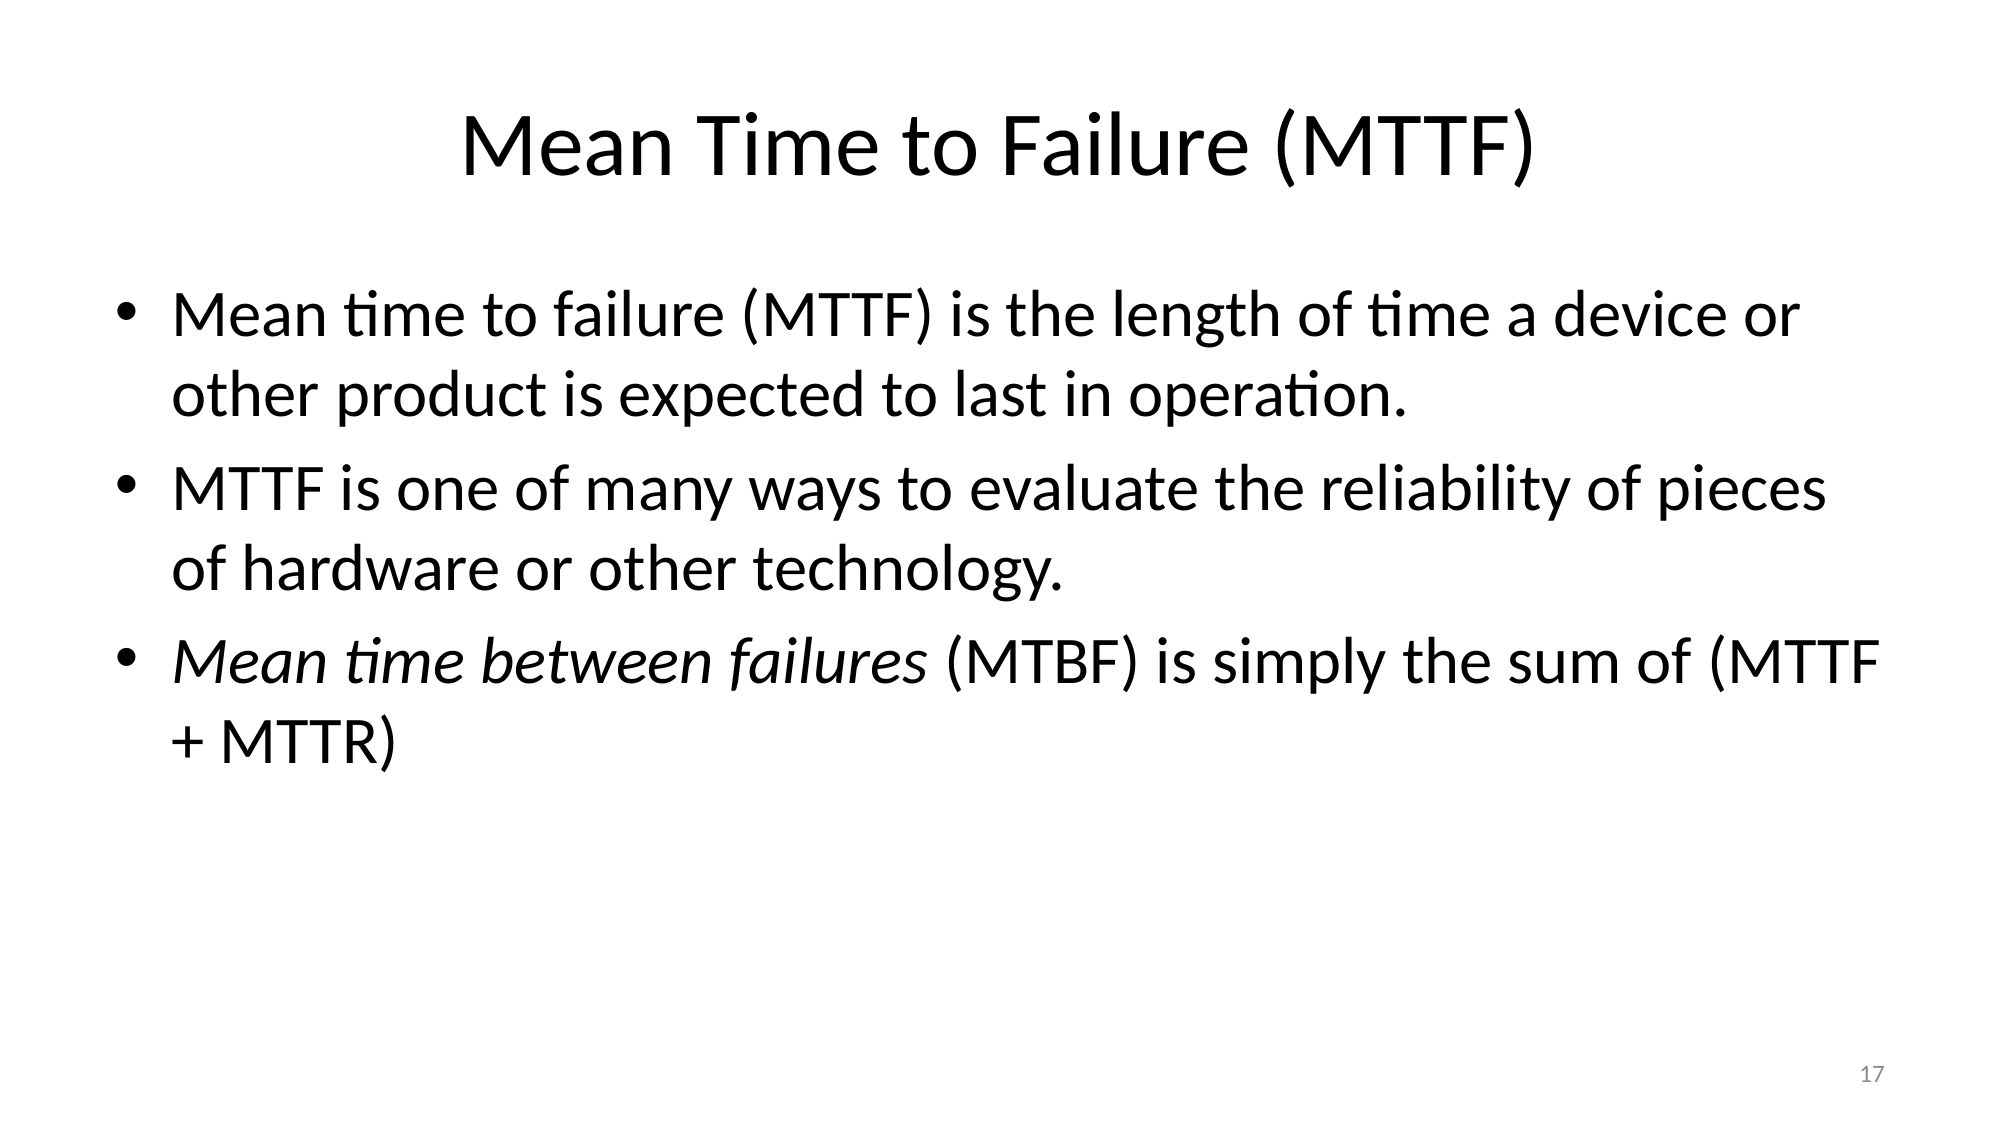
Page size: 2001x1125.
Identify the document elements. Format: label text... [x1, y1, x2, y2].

list Mean time to failure (MTTF) is the length of time a device or other product is expected to last in operation. MTTF is one of many ways to evaluate the reliability of pieces of hardware or other technology. Mean time between failures (MTBF) is simply the sum of (MTTF + MTTR) [99, 262, 1900, 1005]
slide_number 17 [1433, 1042, 1900, 1103]
title Mean Time to Failure (MTTF) [99, 45, 1900, 233]
